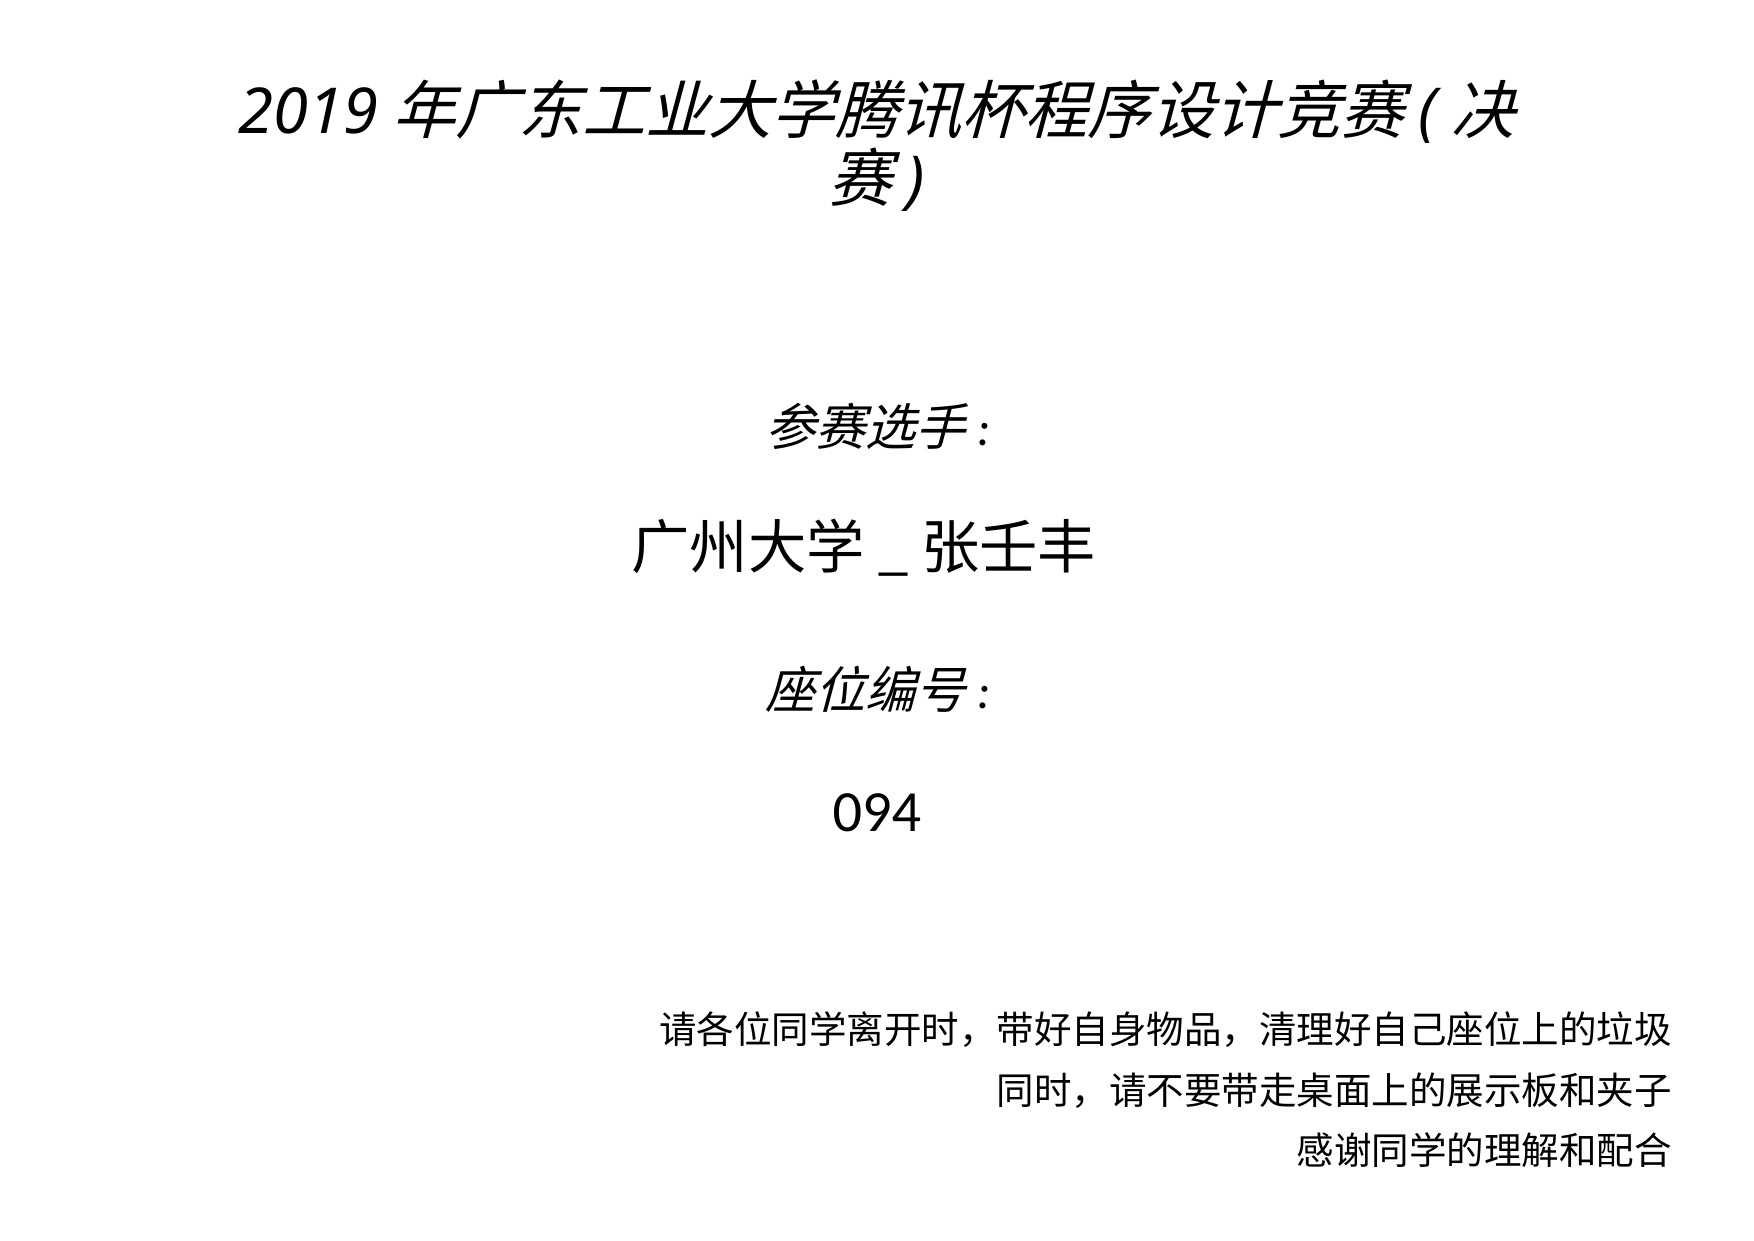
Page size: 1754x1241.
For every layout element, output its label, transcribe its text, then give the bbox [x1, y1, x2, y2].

text_box 094 [610, 765, 1144, 851]
text_box 同时，请不要带走桌面上的展示板和夹子 [630, 1059, 1687, 1119]
text_box 请各位同学离开时，带好自身物品，清理好自己座位上的垃圾 [630, 998, 1687, 1059]
text_box 参赛选手: [750, 388, 1004, 463]
text_box 感谢同学的理解和配合 [630, 1119, 1687, 1180]
title 2019年广东工业大学腾讯杯程序设计竞赛(决赛) [178, 71, 1576, 224]
text_box 座位编号: [750, 651, 1004, 727]
text_box 广州大学_张壬丰 [566, 502, 1188, 588]
